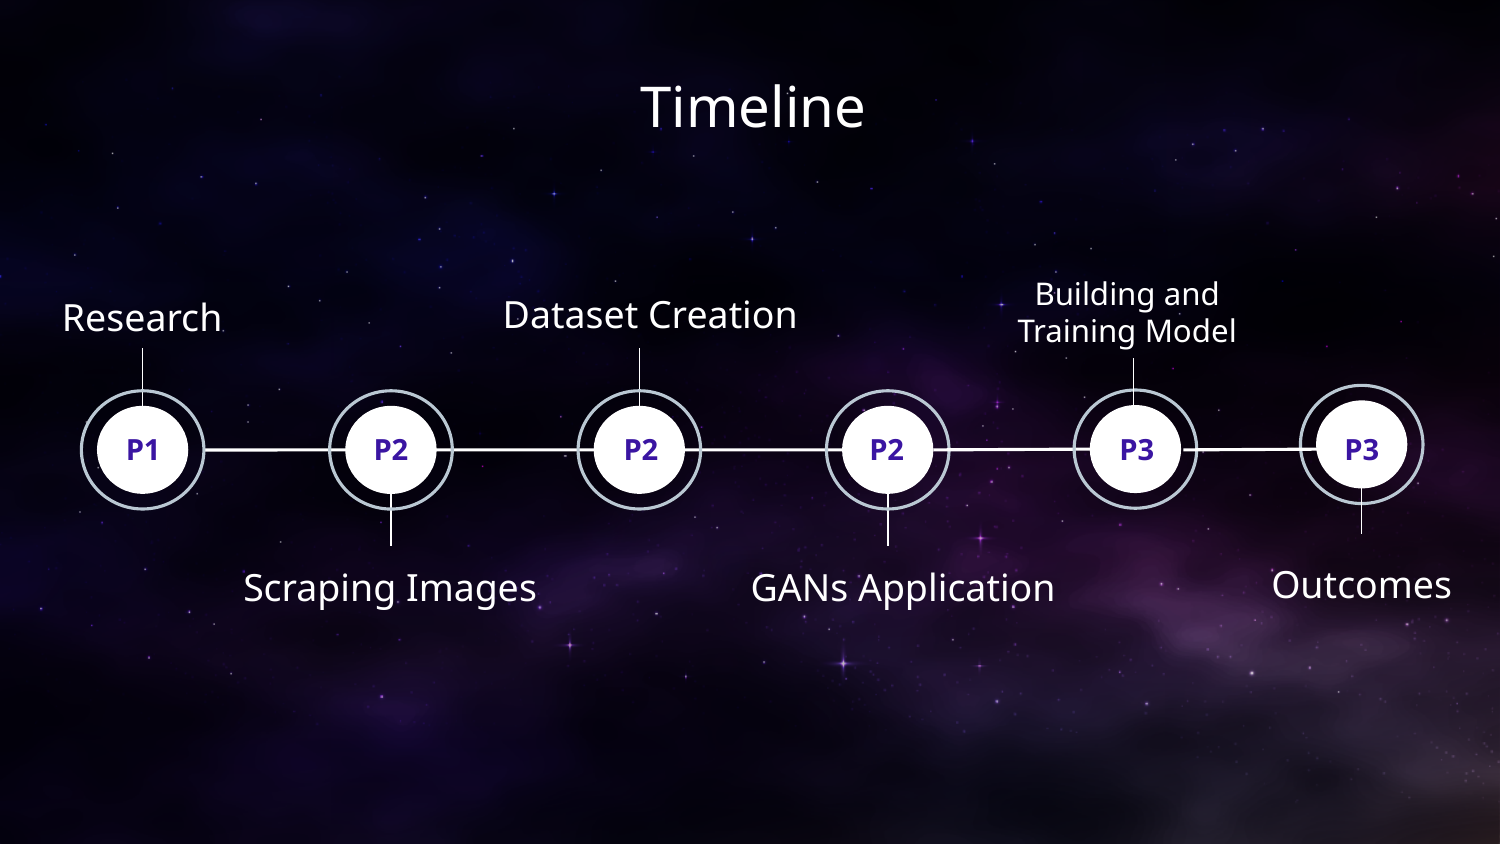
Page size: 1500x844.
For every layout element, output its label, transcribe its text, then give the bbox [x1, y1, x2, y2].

text_box Outcomes [1229, 546, 1495, 622]
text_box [81, 347, 950, 547]
picture [0, 0, 1500, 844]
text_box Timeline [625, 56, 898, 154]
text_box Building and Training Model [994, 259, 1260, 369]
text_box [1300, 385, 1424, 504]
text_box Research [0, 279, 306, 349]
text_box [1073, 358, 1197, 509]
text_box GANs Application [732, 549, 1075, 619]
text_box Scraping Images [226, 554, 555, 619]
text_box Dataset Creation [463, 276, 837, 346]
